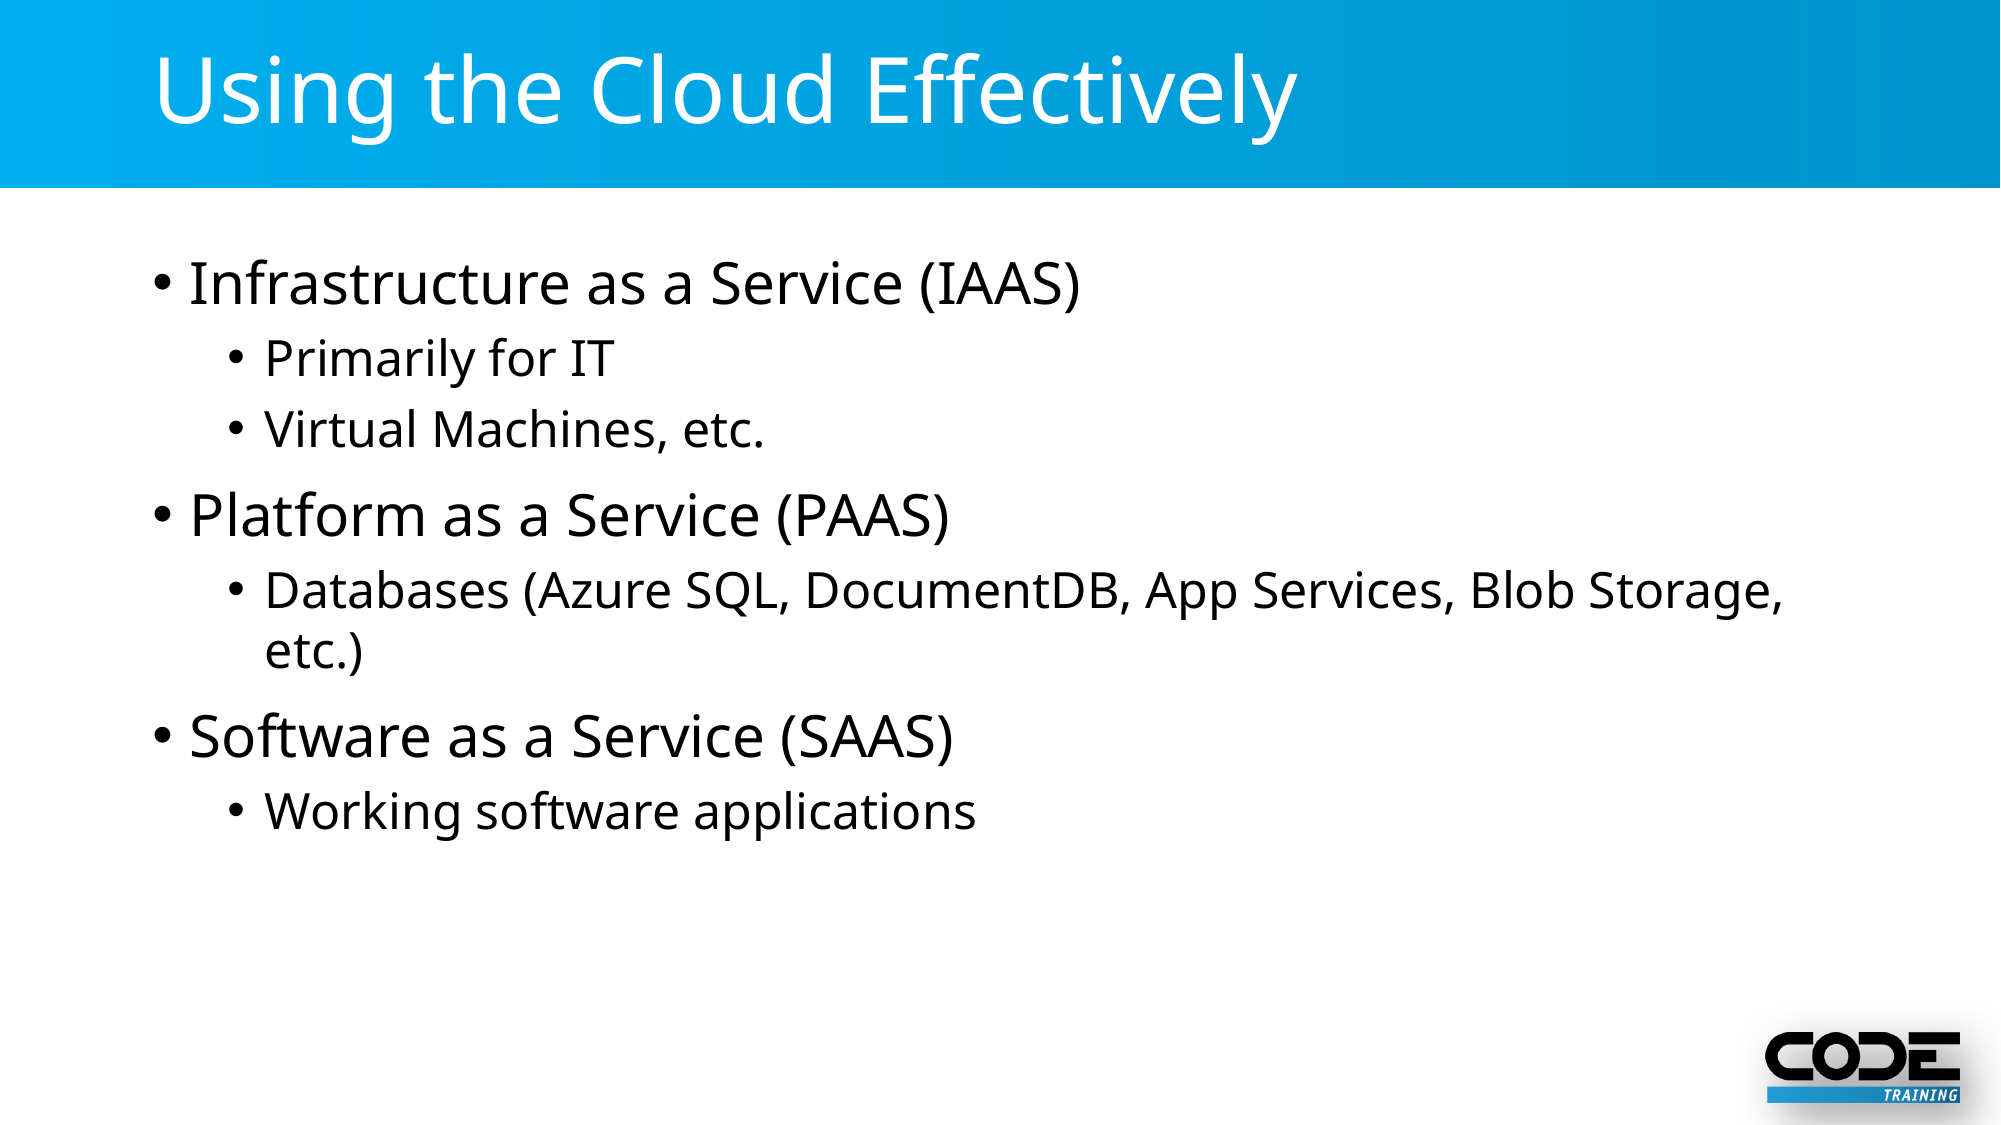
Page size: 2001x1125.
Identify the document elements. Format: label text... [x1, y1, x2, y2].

list Infrastructure as a Service (IAAS) Primarily for IT Virtual Machines, etc. Platform as a Service (PAAS) Databases (Azure SQL, DocumentDB, App Services, Blob Storage, etc.) Software as a Service (SAAS) Working software applications [137, 238, 1863, 944]
picture [1765, 1032, 1960, 1103]
title Using the Cloud Effectively [137, 0, 1863, 188]
